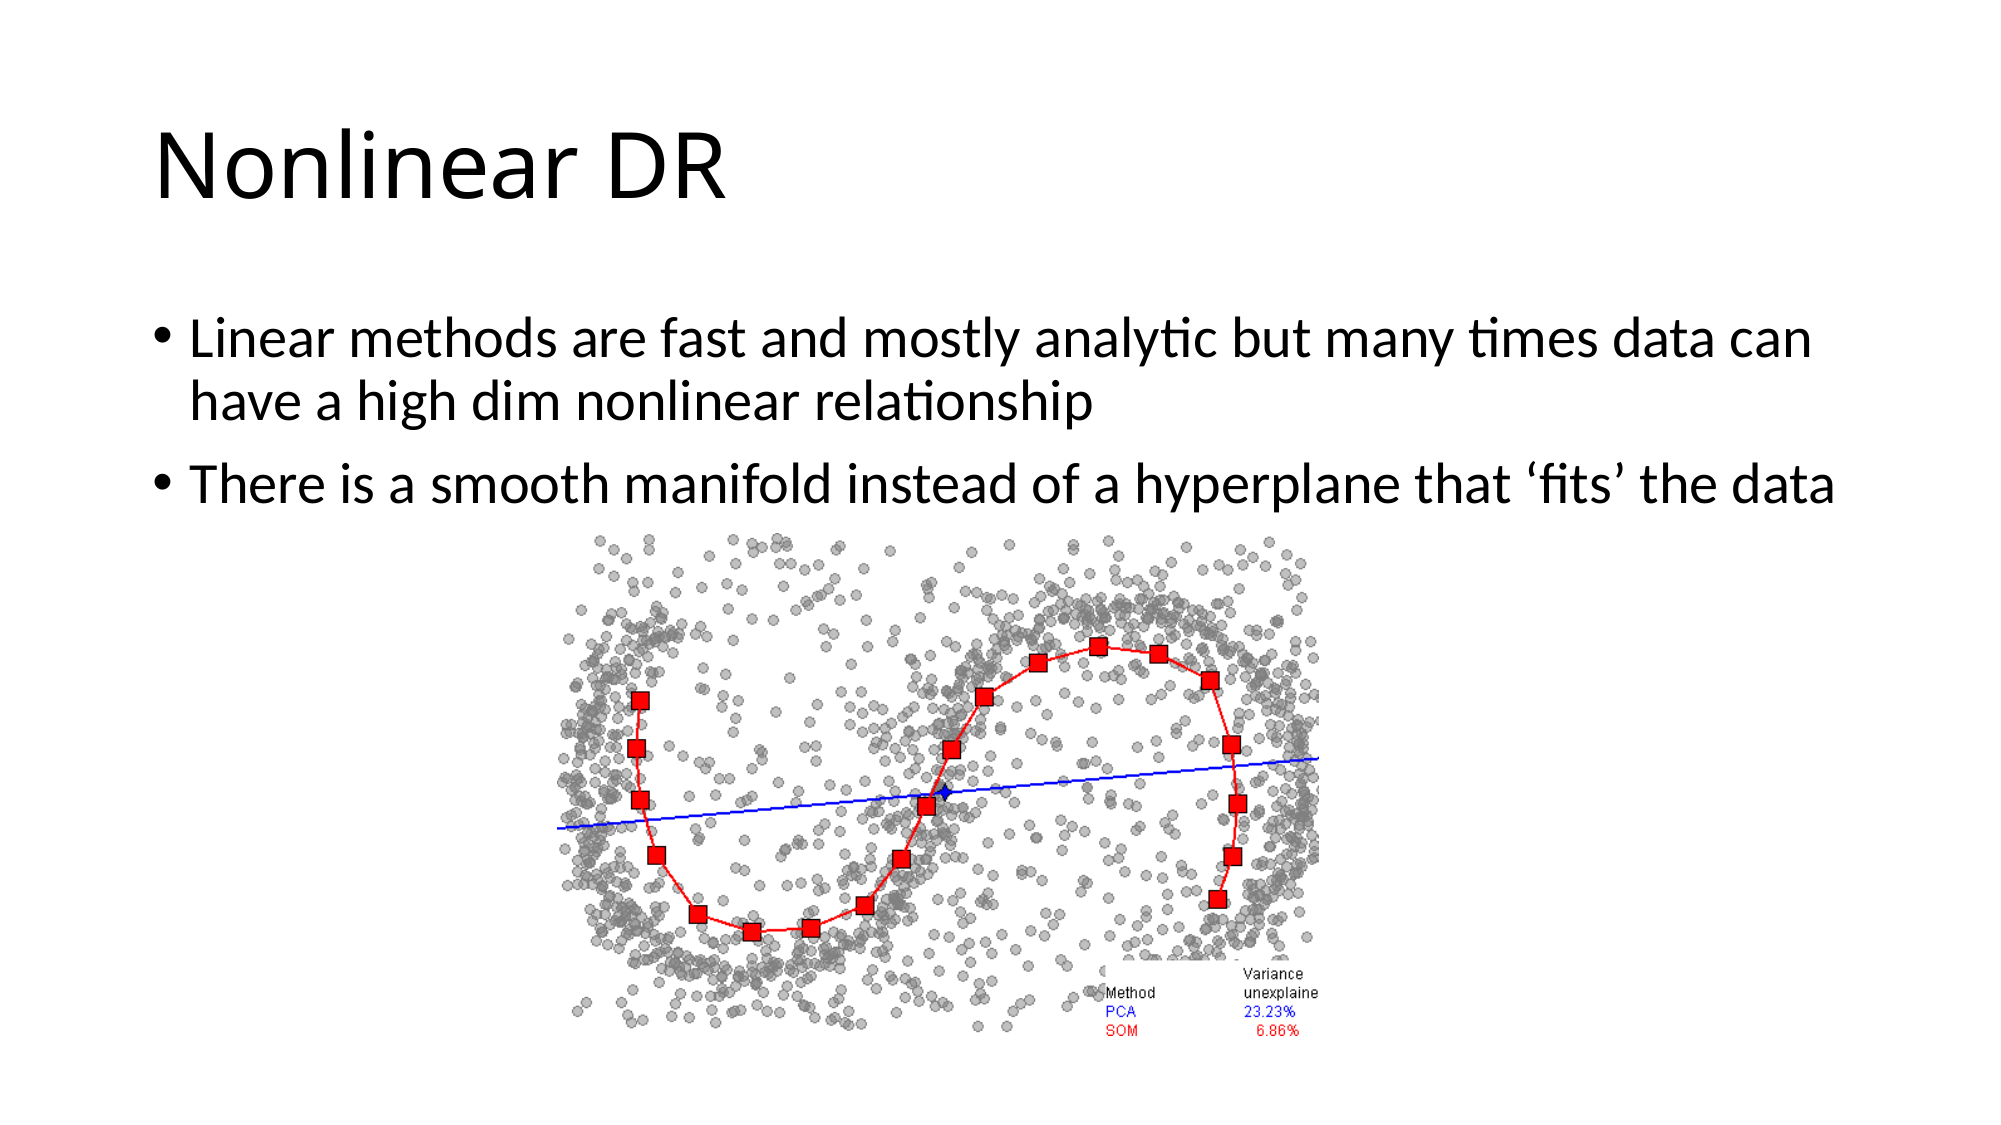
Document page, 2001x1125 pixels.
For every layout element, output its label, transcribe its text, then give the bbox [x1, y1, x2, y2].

list Linear methods are fast and mostly analytic but many times data can have a high dim nonlinear relationship There is a smooth manifold instead of a hyperplane that ‘fits’ the data [137, 299, 1863, 1014]
picture [557, 533, 1319, 1036]
title Nonlinear DR [137, 59, 1863, 278]
